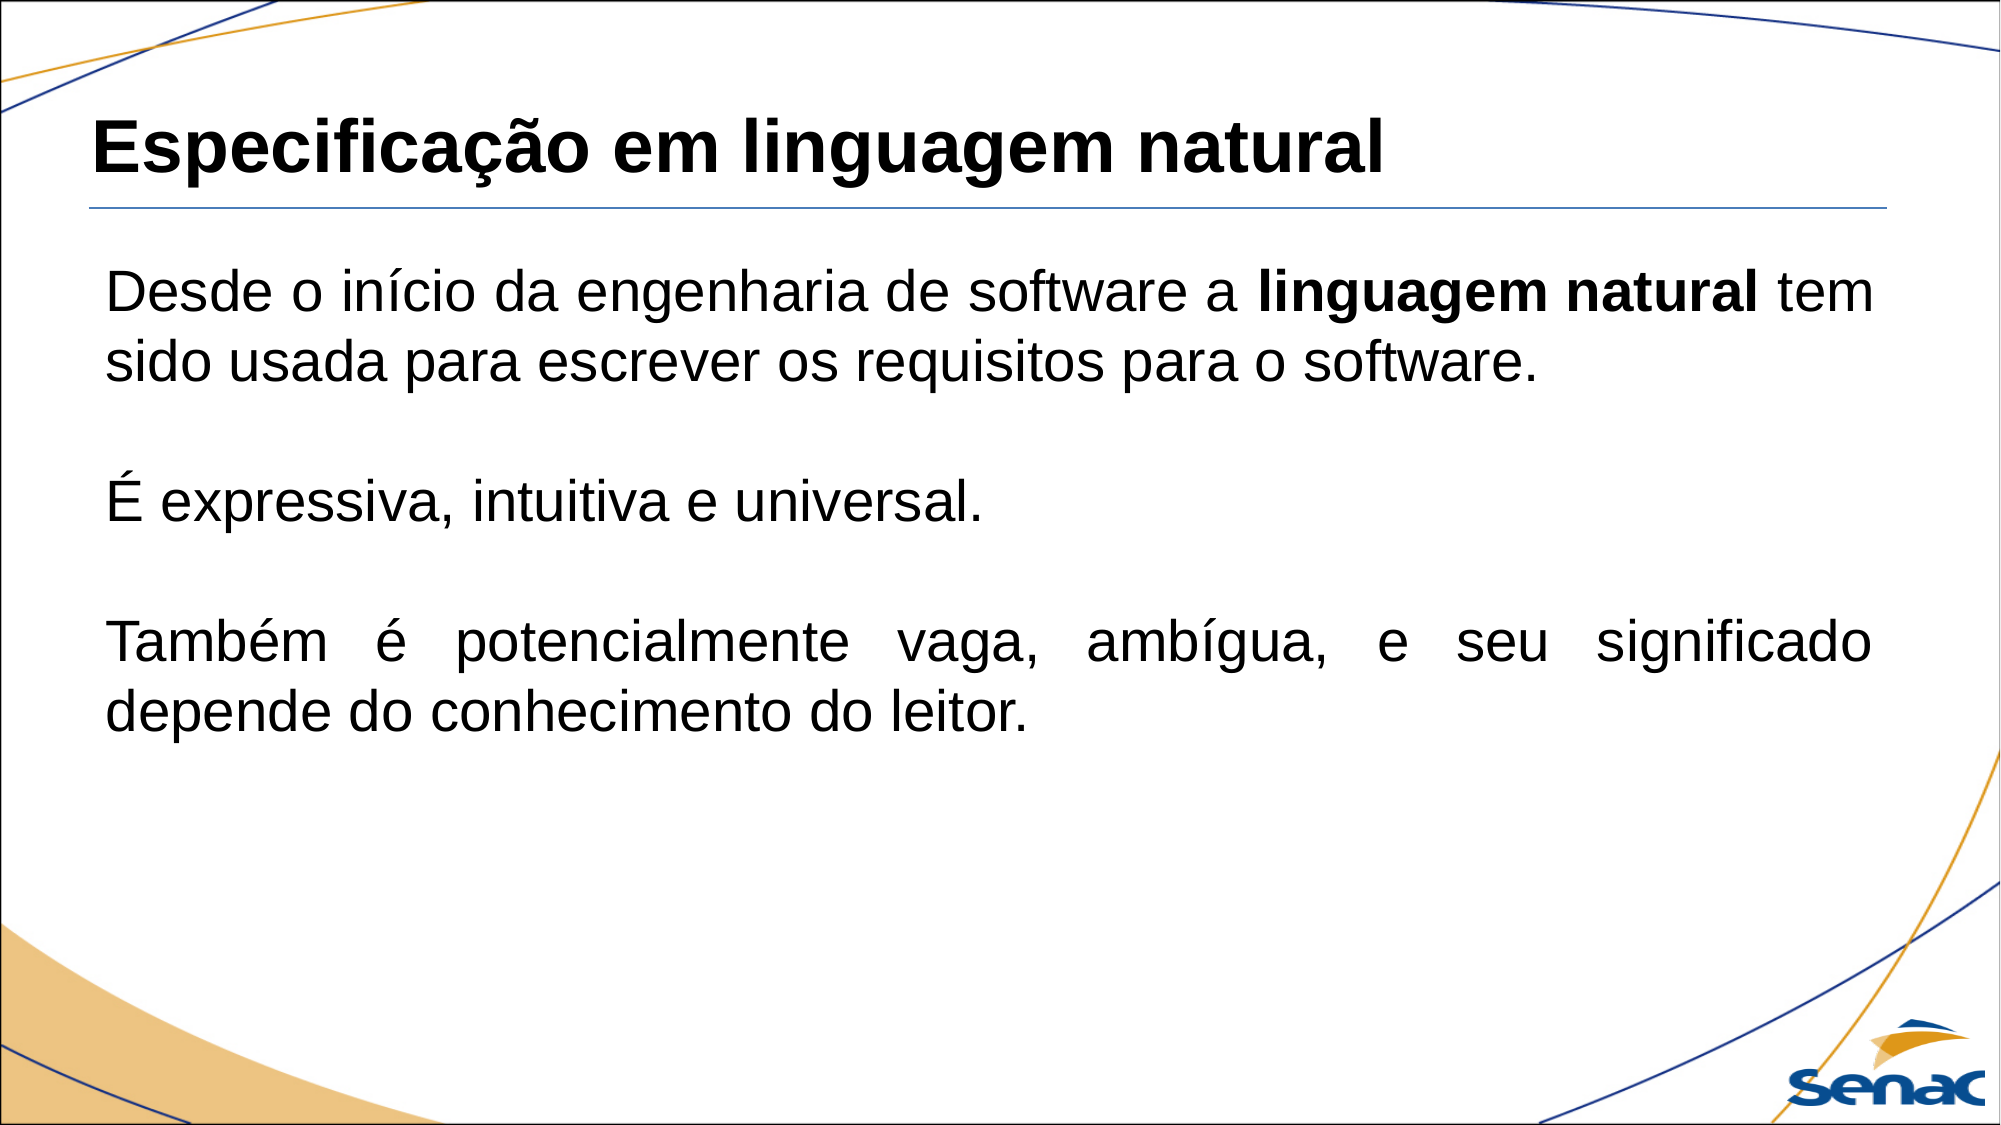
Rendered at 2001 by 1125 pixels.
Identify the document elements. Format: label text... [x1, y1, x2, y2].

text_box Especificação em linguagem natural [76, 89, 1888, 197]
text_box Desde o início da engenharia de software a linguagem natural tem sido usada para escrever os requisitos para o software. É expressiva, intuitiva e universal. Também é potencialmente vaga, ambígua, e seu significado depende do conhecimento do leitor. [90, 245, 1890, 750]
picture [0, 0, 2001, 1125]
